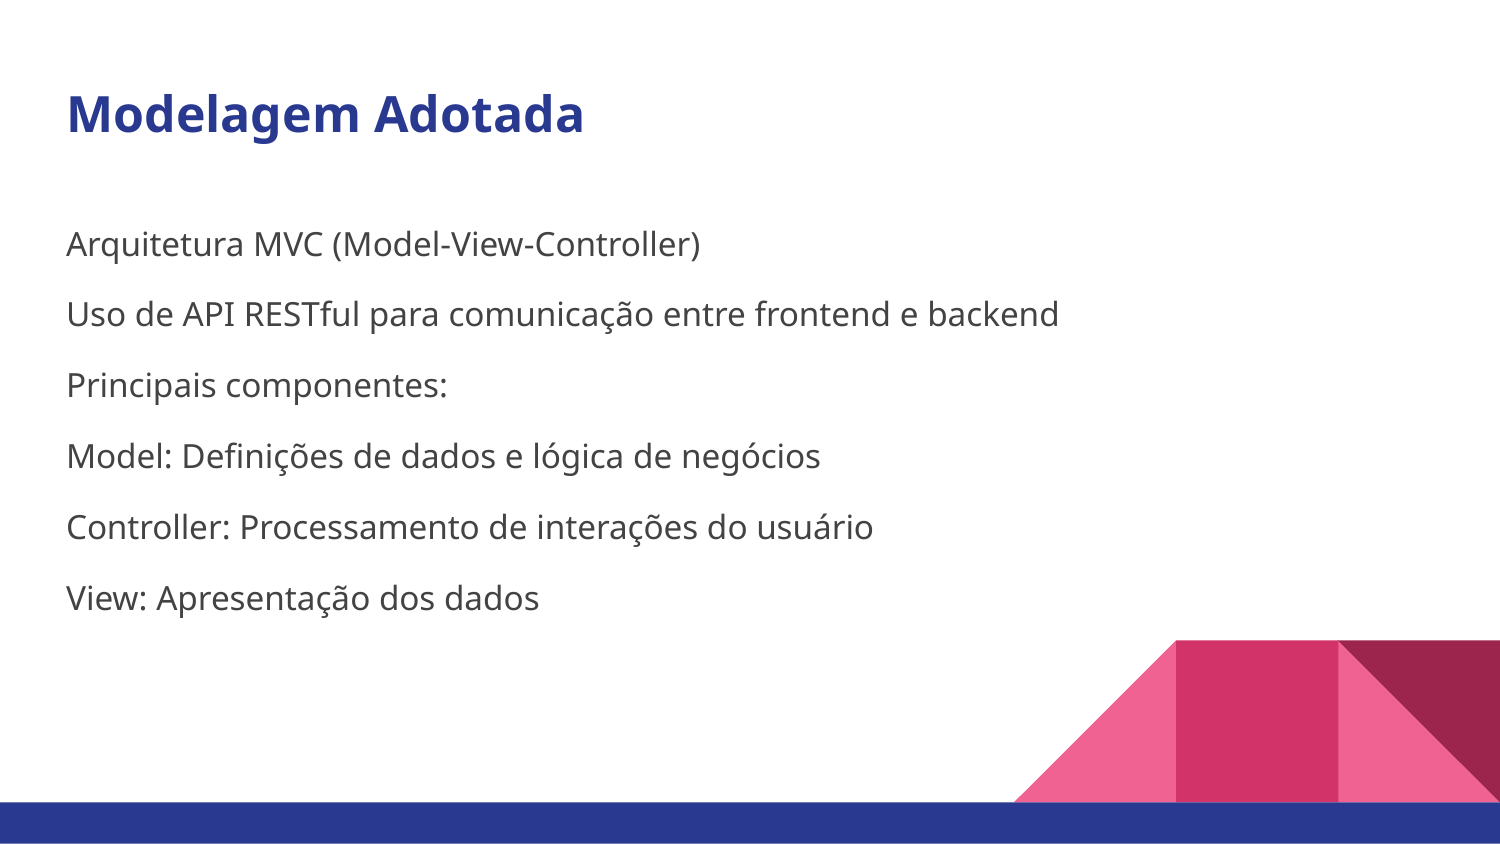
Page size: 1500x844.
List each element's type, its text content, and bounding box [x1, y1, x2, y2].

title Modelagem Adotada [51, 67, 1449, 167]
list Arquitetura MVC (Model-View-Controller) Uso de API RESTful para comunicação entre frontend e backend Principais componentes: Model: Definições de dados e lógica de negócios Controller: Processamento de interações do usuário View: Apresentação dos dados [51, 201, 1449, 750]
